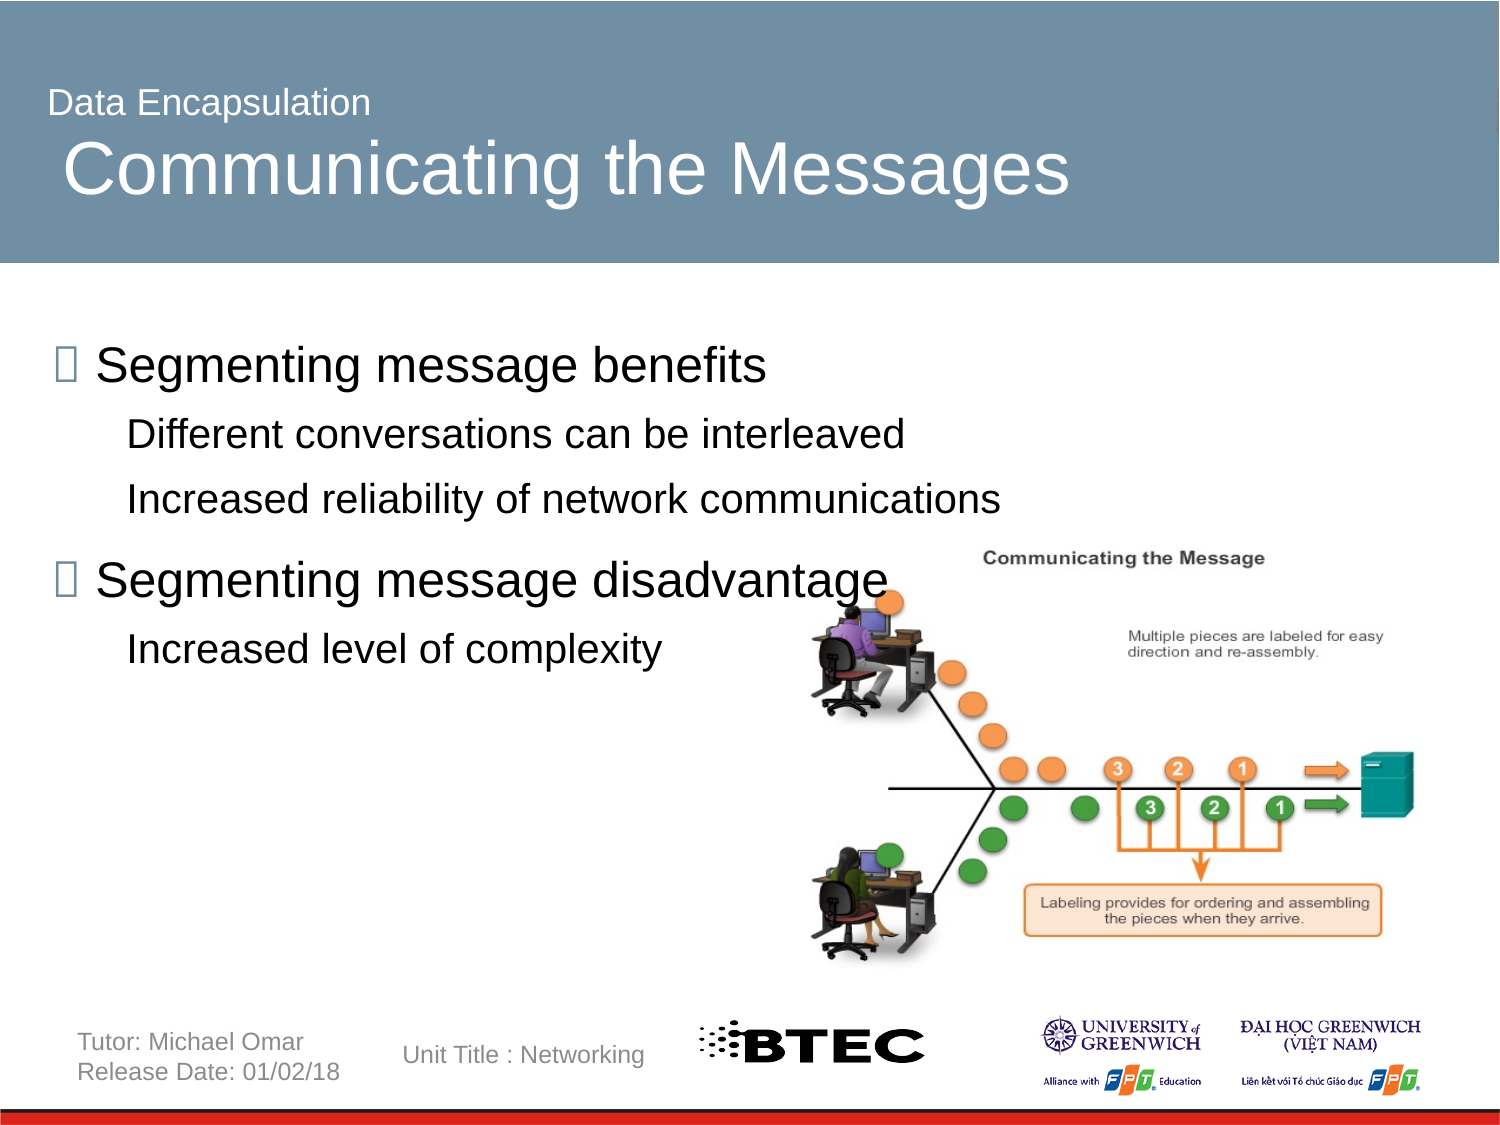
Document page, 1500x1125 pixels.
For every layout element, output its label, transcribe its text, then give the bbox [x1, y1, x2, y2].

picture [1037, 1012, 1425, 1102]
picture [0, 0, 1500, 263]
picture [799, 537, 1426, 979]
picture [0, 1109, 1500, 1125]
text_box  Segmenting message benefits Different conversations can be interleaved Increased reliability of network communications  Segmenting message disadvantage Increased level of complexity [48, 298, 1014, 680]
picture [699, 1020, 925, 1063]
